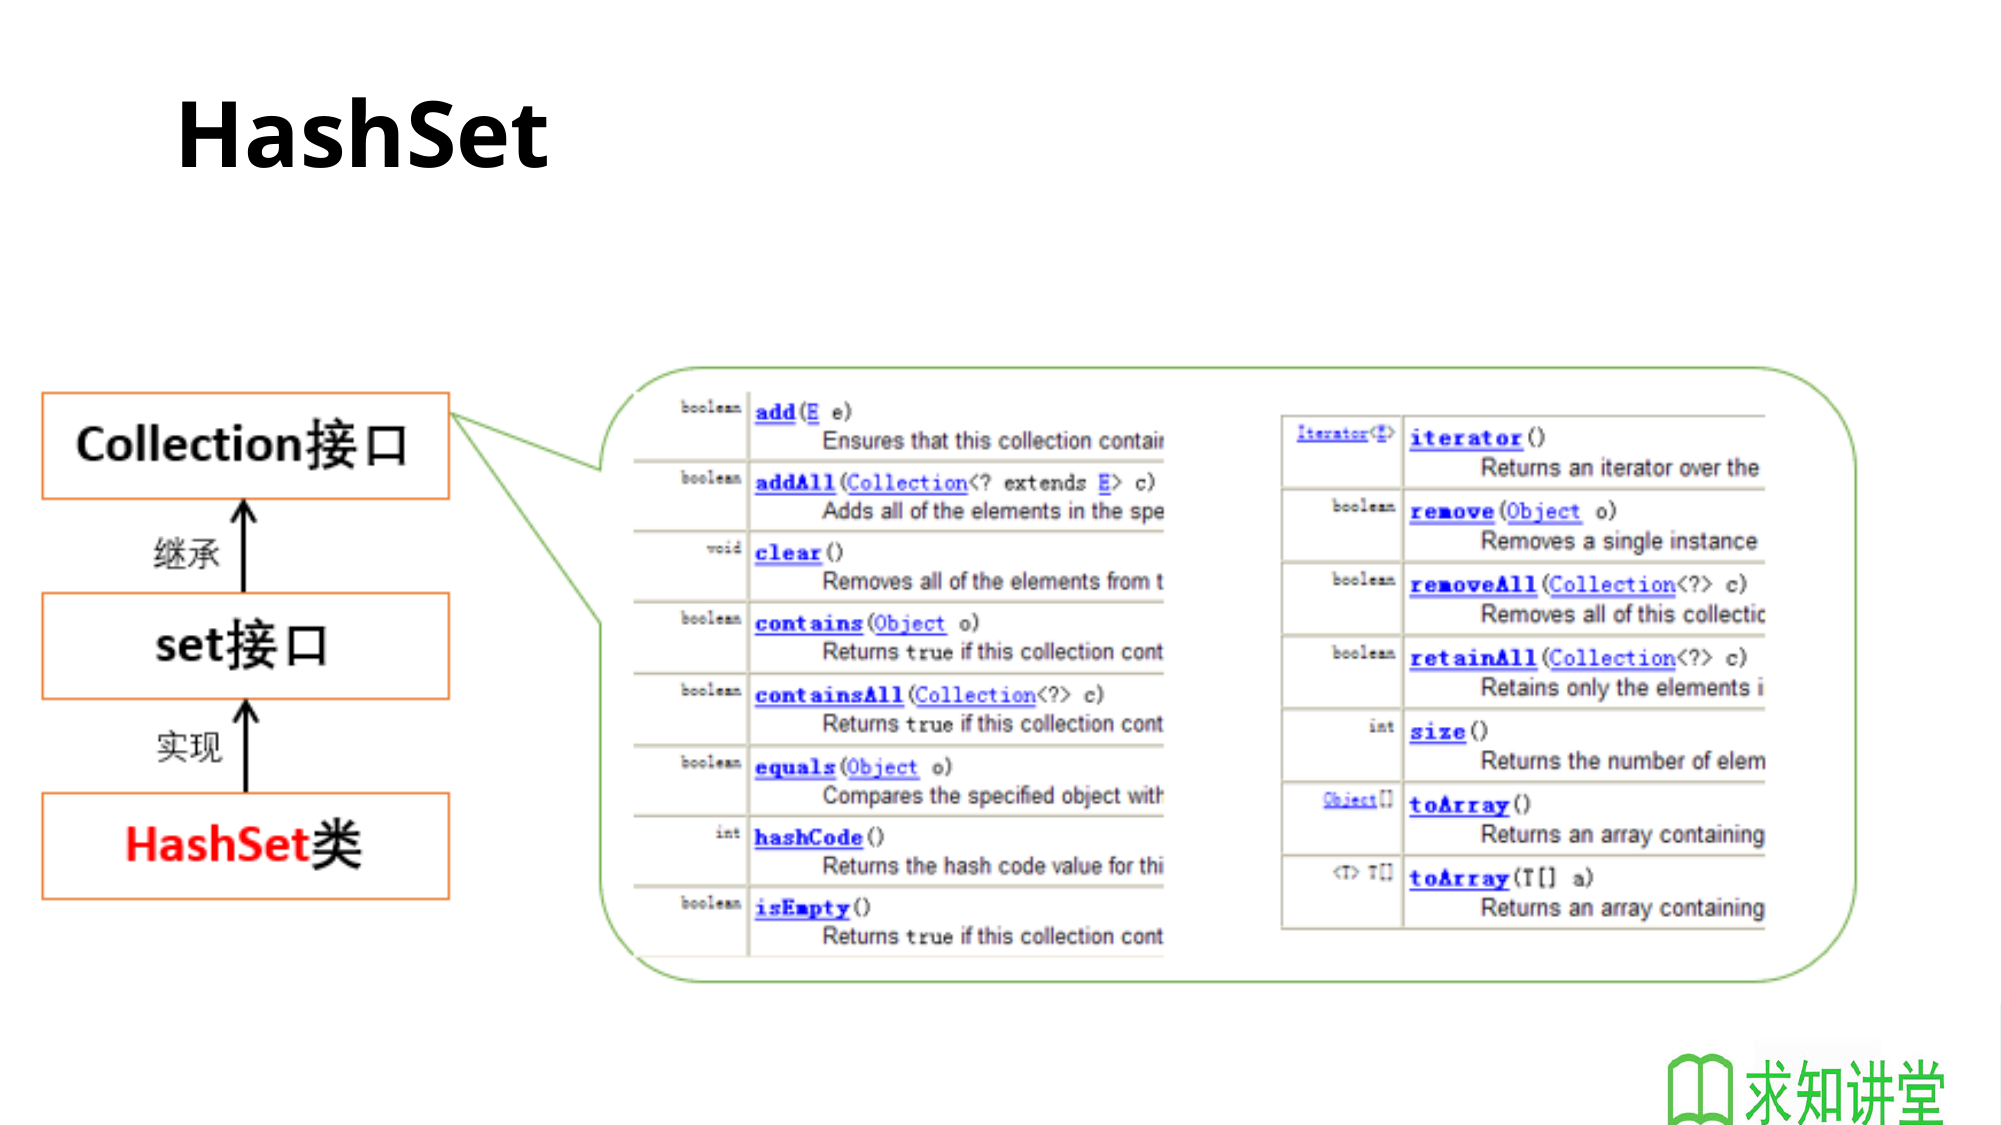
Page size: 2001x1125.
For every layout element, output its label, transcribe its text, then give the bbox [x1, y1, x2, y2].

picture [0, 0, 2001, 1125]
title HashSet [160, 81, 1510, 233]
